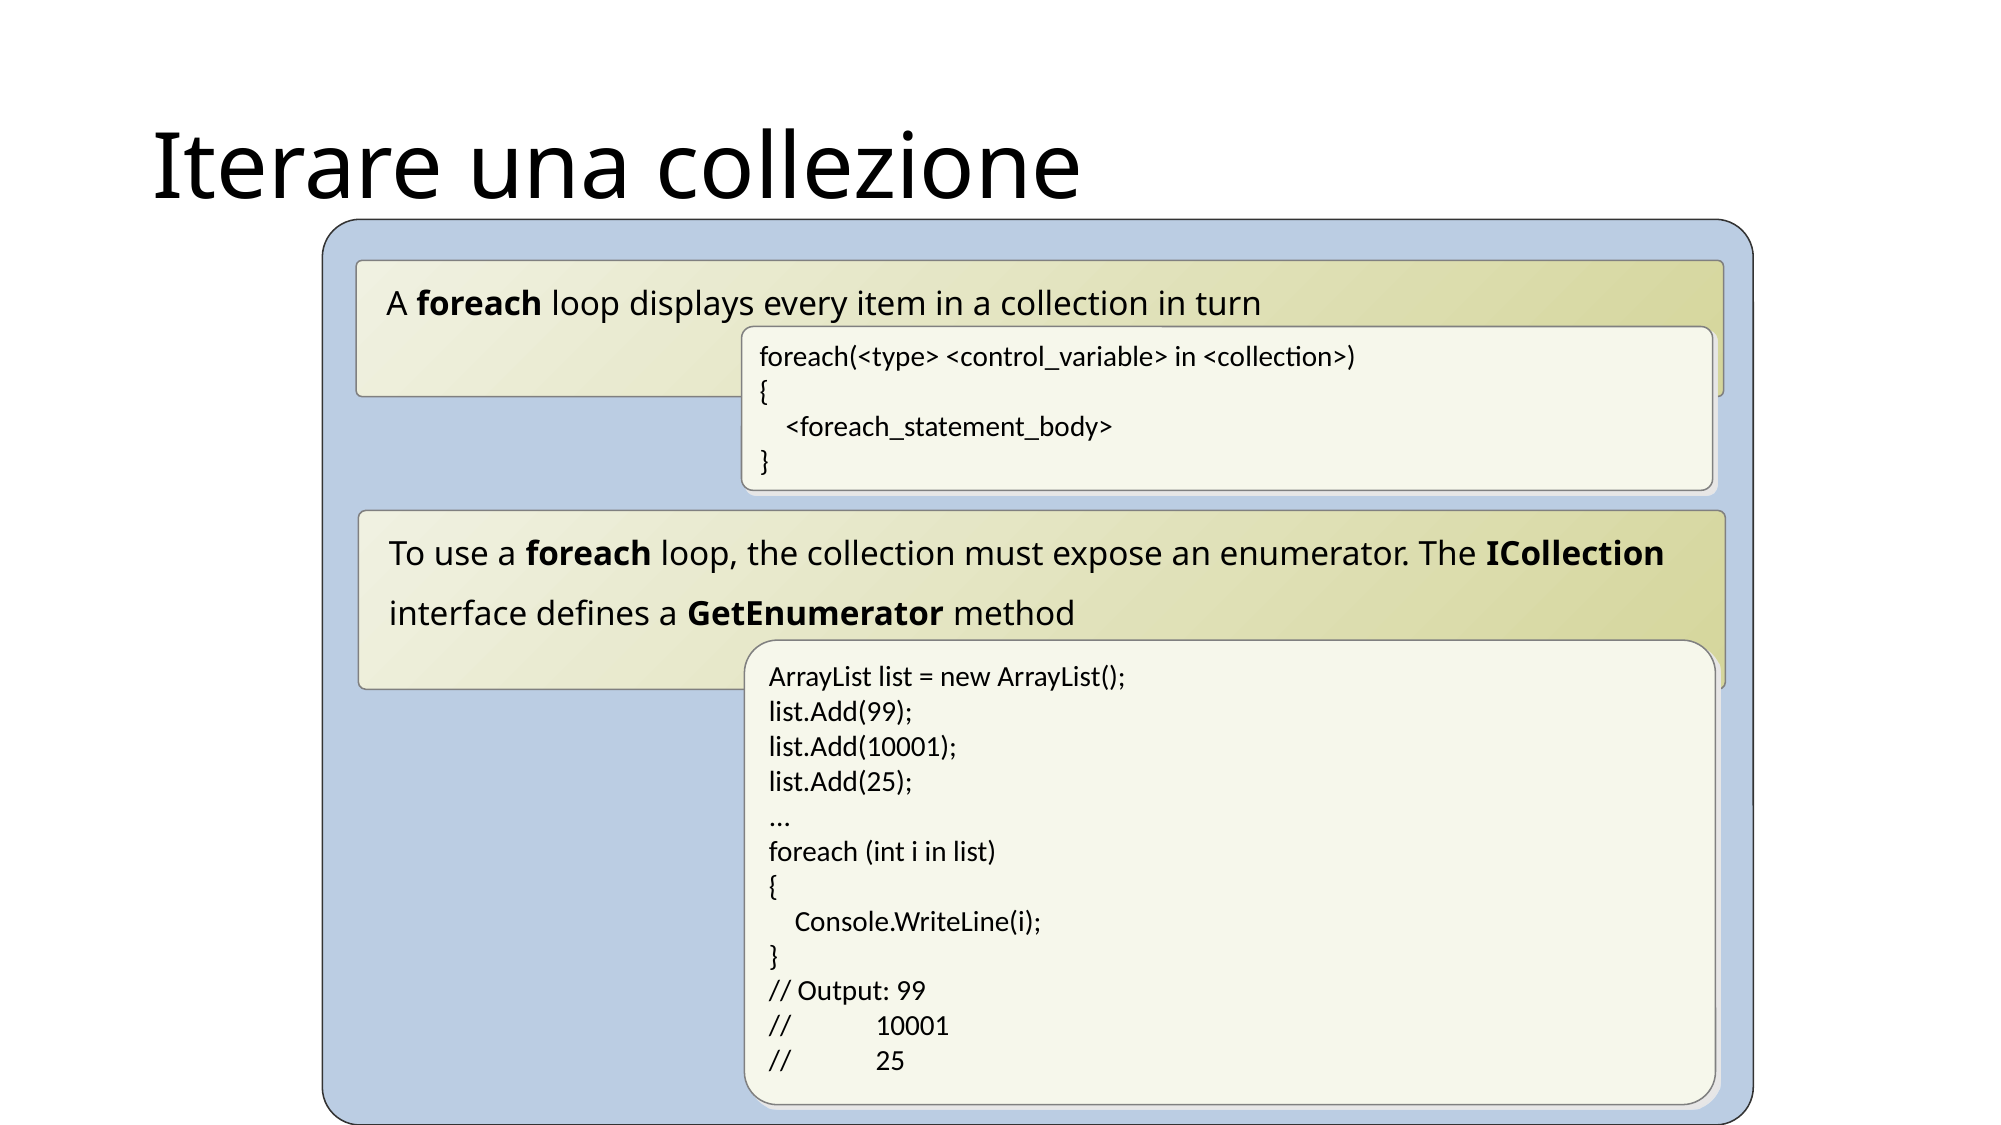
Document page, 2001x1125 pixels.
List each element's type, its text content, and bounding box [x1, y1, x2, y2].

text_box foreach(<type> <control_variable> in <collection>) { <foreach_statement_body> } [741, 326, 1713, 491]
text_box To use a foreach loop, the collection must expose an enumerator. The ICollection interface defines a GetEnumerator method [358, 510, 1726, 690]
text_box [322, 219, 1754, 1125]
title Iterare una collezione [137, 59, 1863, 278]
text_box A foreach loop displays every item in a collection in turn [356, 260, 1724, 397]
text_box ArrayList list = new ArrayList(); list.Add(99); list.Add(10001); list.Add(25); ... foreach (int i in list) { Console.WriteLine(i); } // Output: 99 // 10001 // 25 [744, 640, 1716, 1105]
